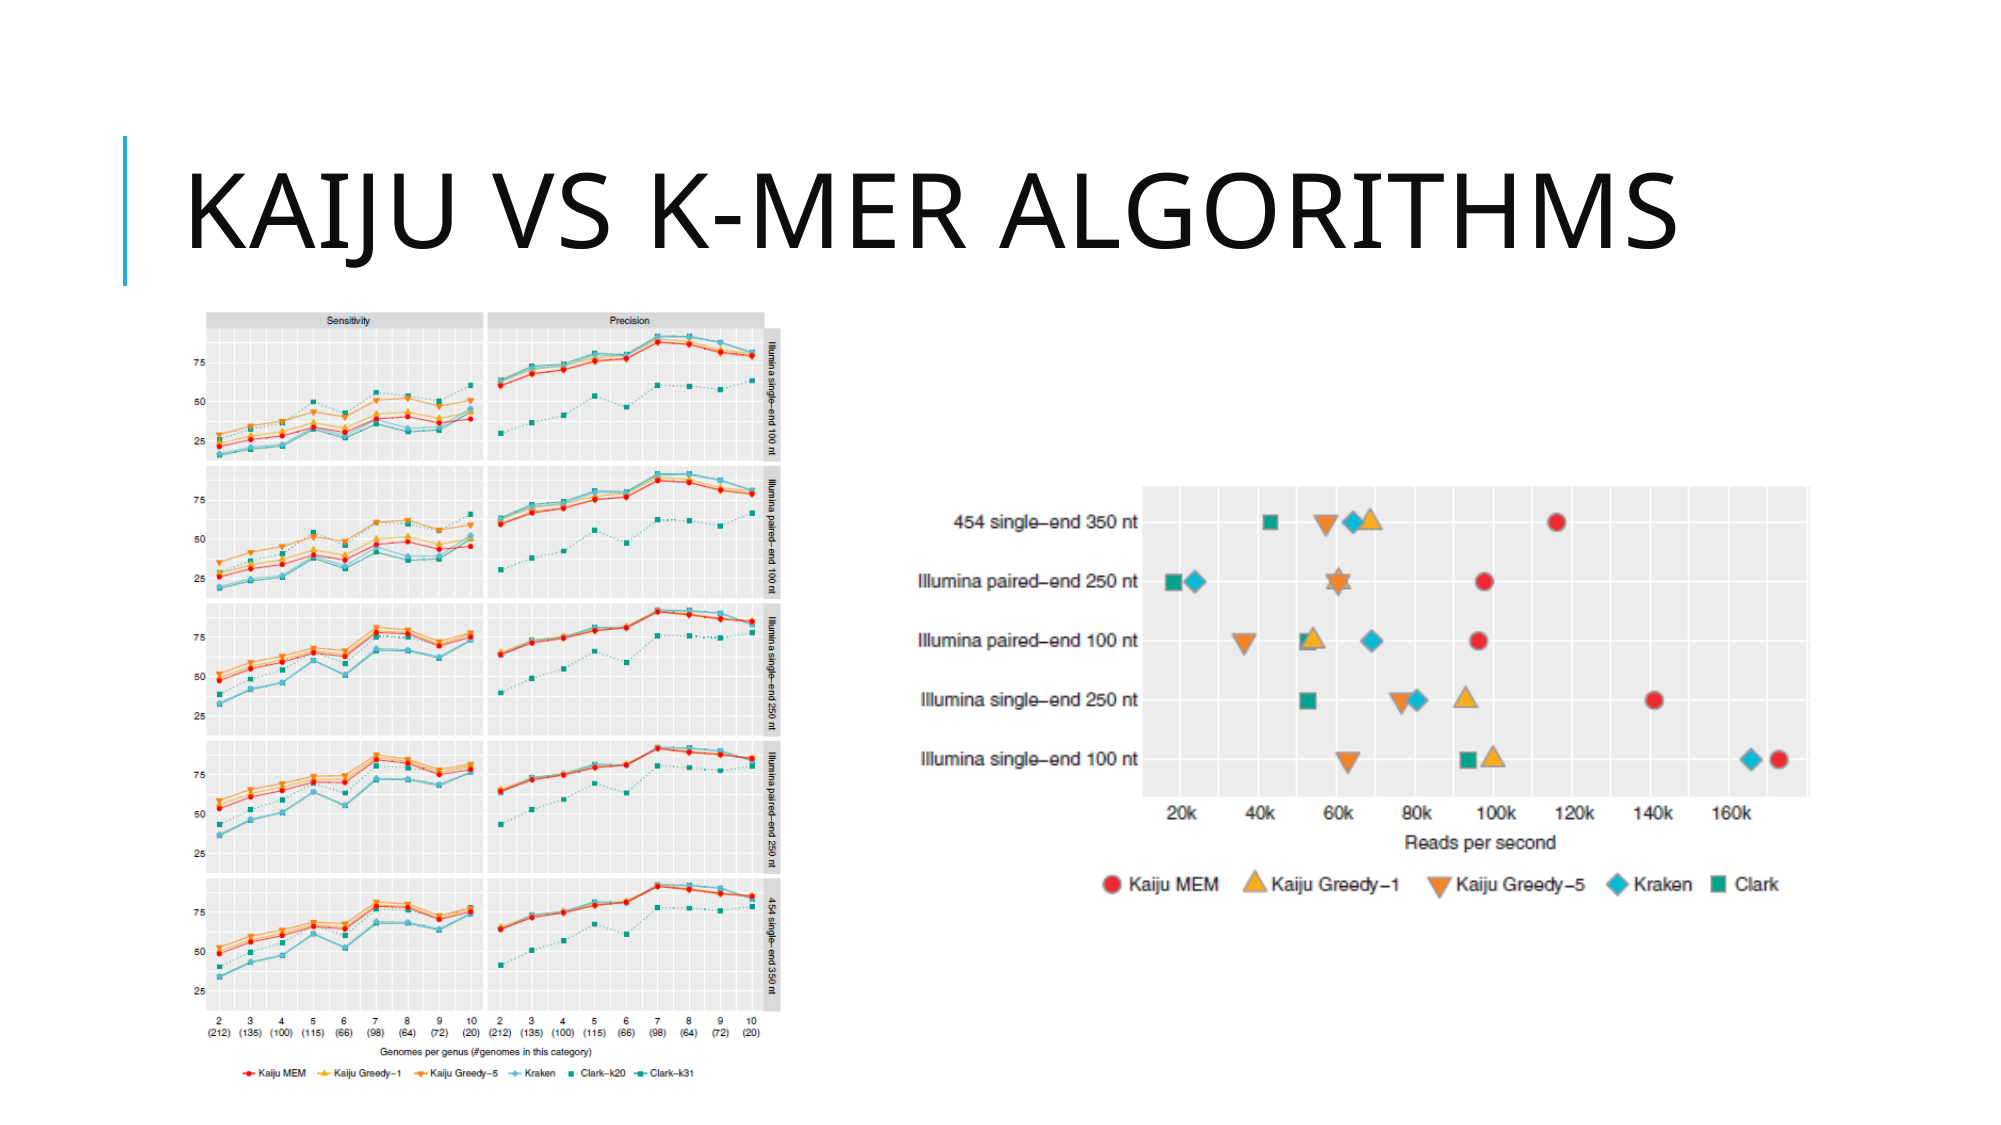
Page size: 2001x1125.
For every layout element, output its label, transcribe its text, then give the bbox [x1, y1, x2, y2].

title Kaiju vs k-mer algorithms [168, 96, 1763, 342]
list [167, 290, 837, 1083]
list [836, 465, 1934, 907]
